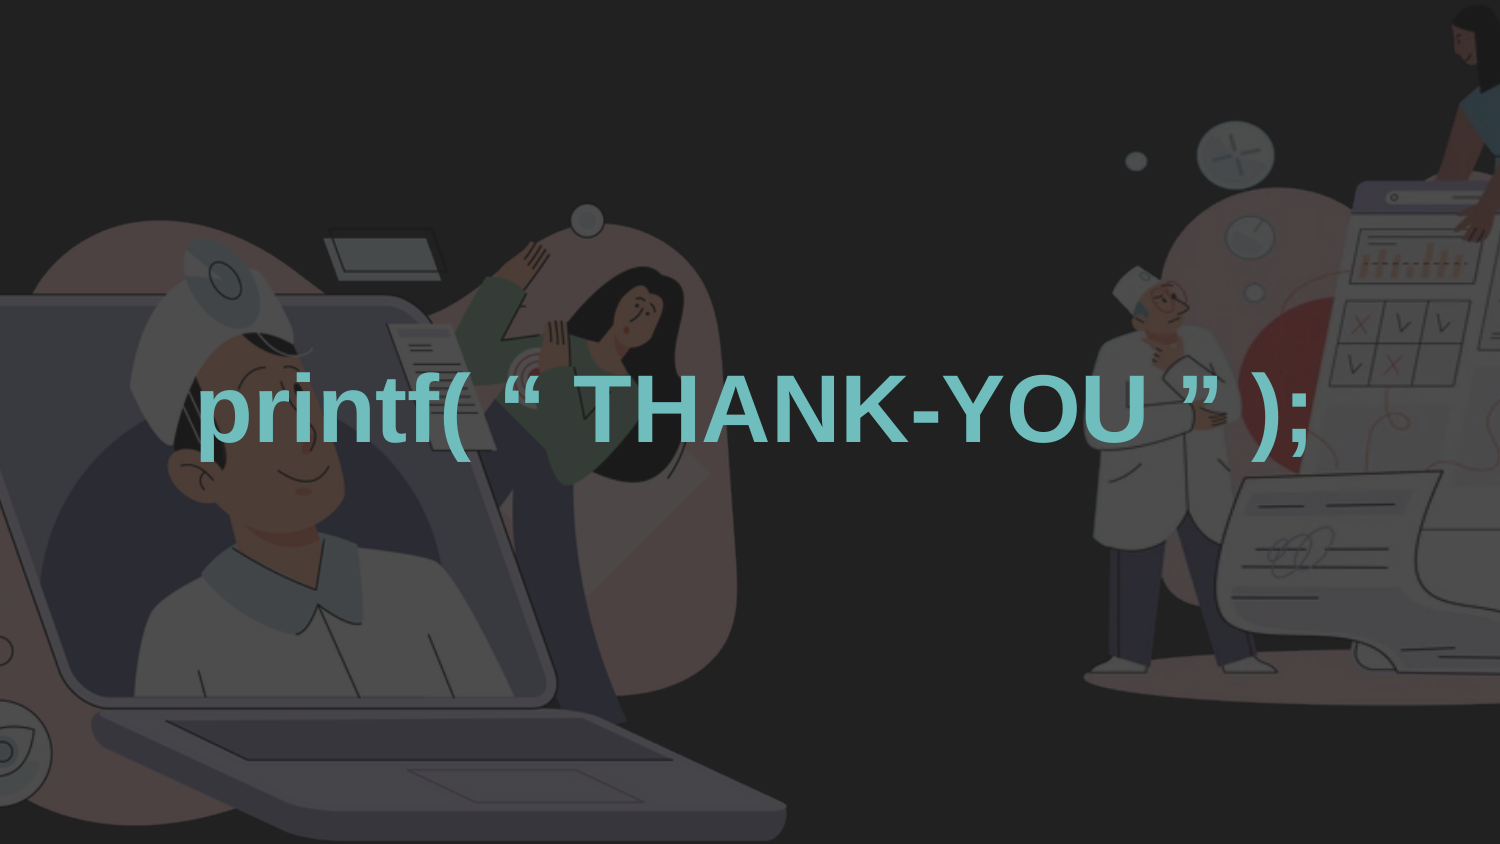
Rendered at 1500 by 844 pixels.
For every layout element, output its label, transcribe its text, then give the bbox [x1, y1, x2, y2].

picture [1034, 0, 1500, 764]
title printf( “ THANK-YOU ” ); [838, 235, 1029, 574]
picture [0, 169, 835, 844]
